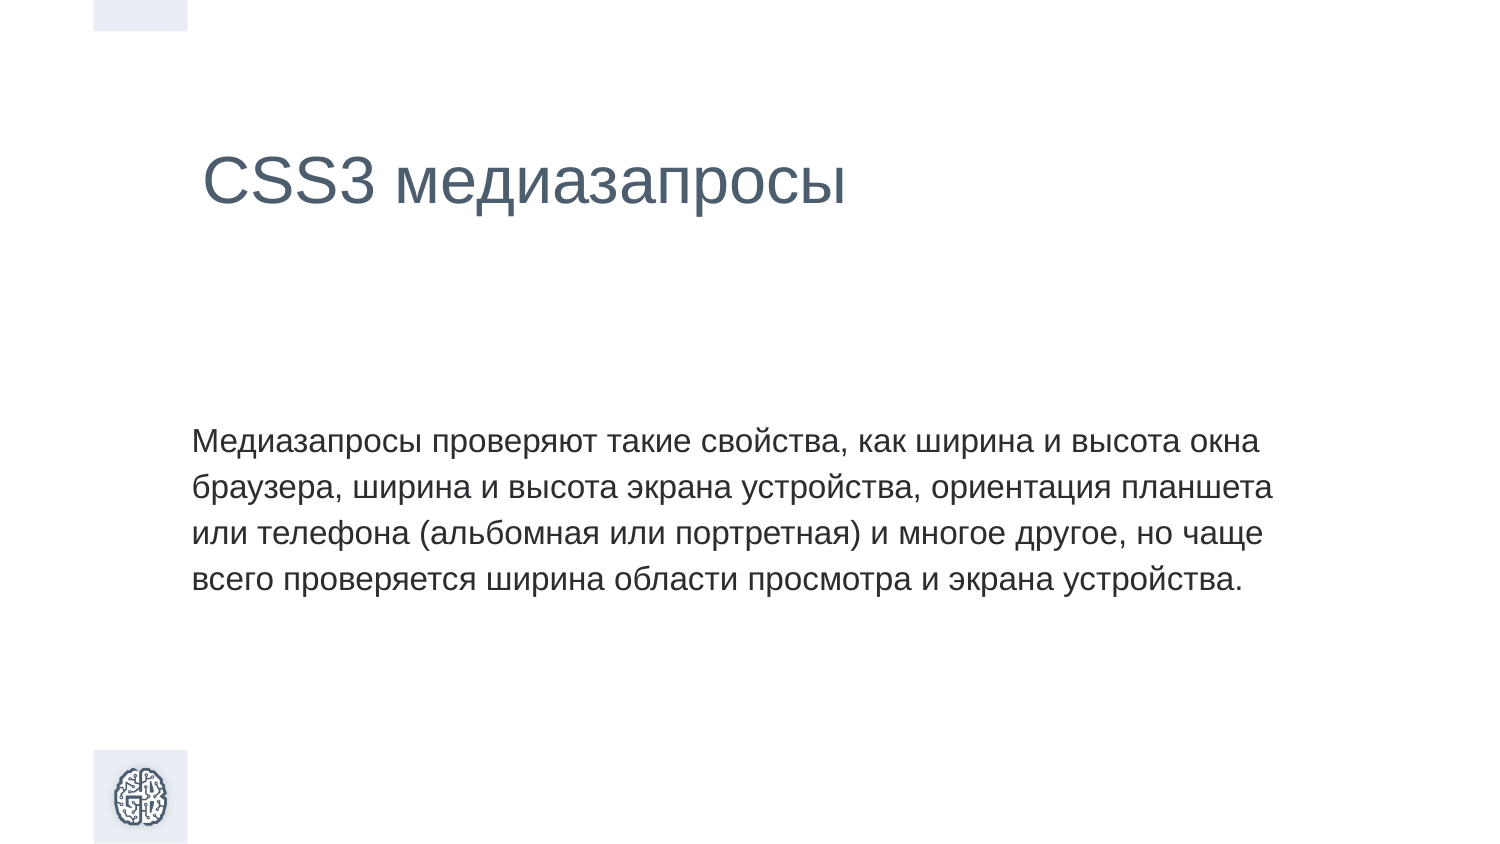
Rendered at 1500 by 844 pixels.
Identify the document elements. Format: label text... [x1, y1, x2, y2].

text_box CSS3 медиазапросы [187, 93, 1312, 260]
list Медиазапросы проверяют такие свойства, как ширина и высота окна браузера, ширина и высота экрана устройства, ориентация планшета или телефона (альбомная или портретная) и многое другое, но чаще всего проверяется ширина области просмотра и экрана устройства. [187, 260, 1313, 750]
picture [106, 760, 175, 834]
